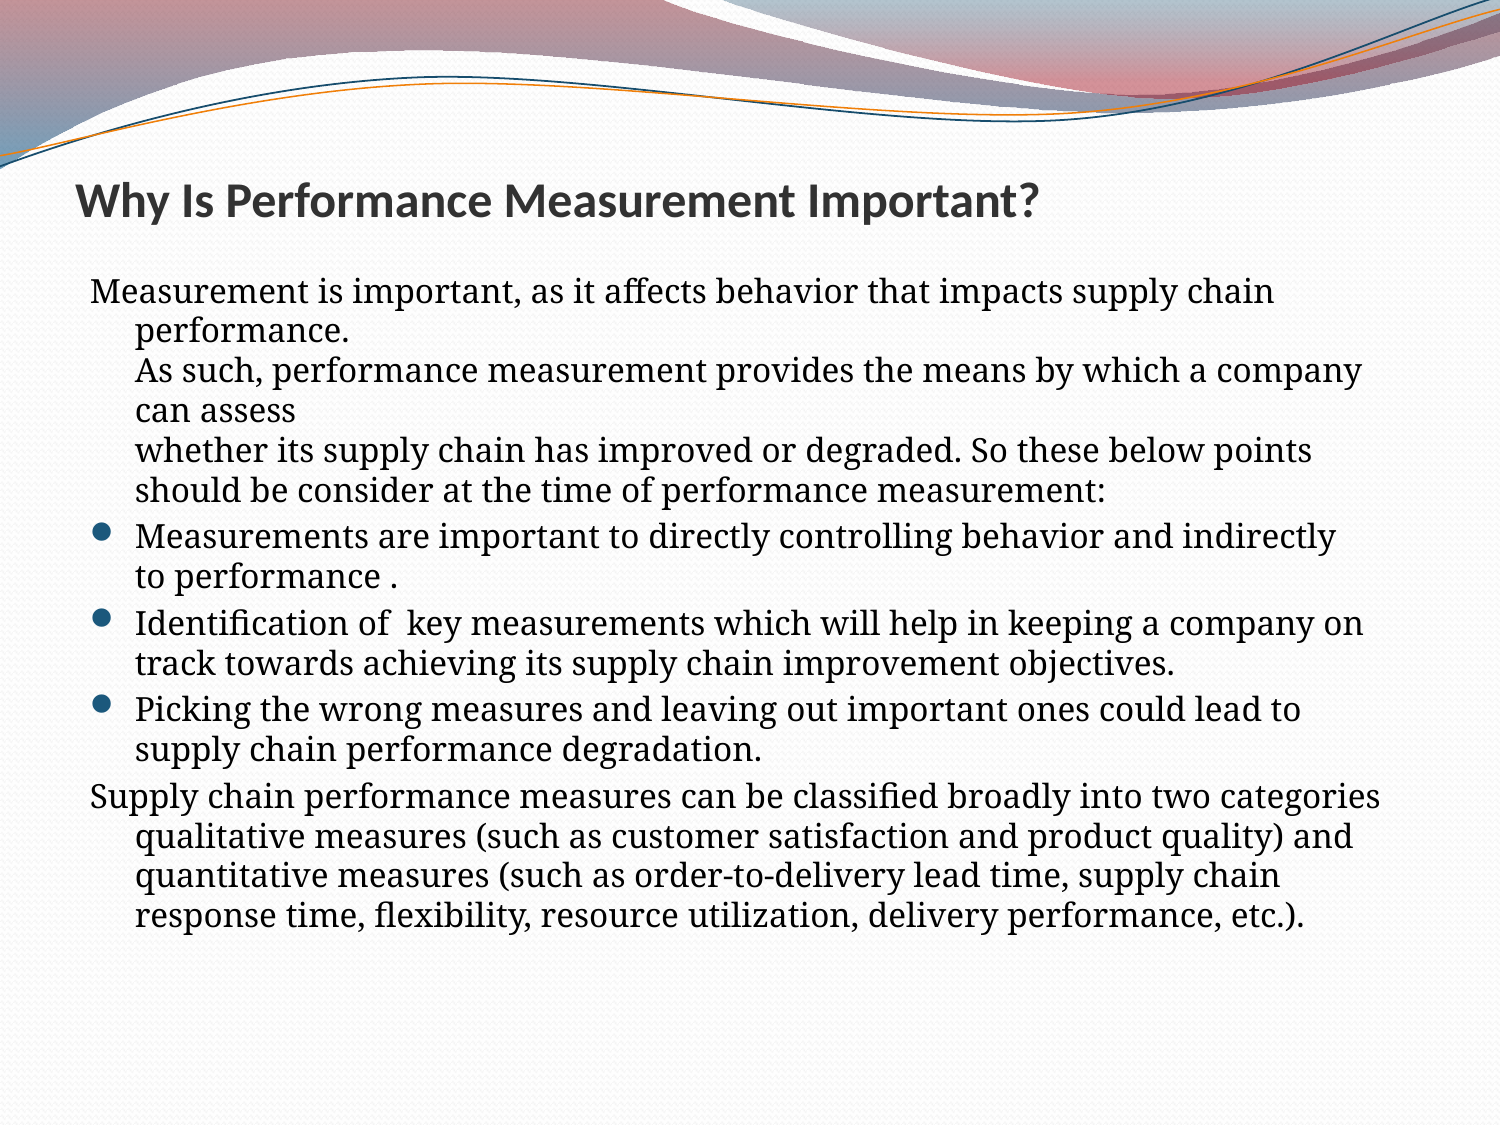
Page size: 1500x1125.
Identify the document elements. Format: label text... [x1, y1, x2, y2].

list Measurement is important, as it affects behavior that impacts supply chain performance. As such, performance measurement provides the means by which a company can assess whether its supply chain has improved or degraded. So these below points should be consider at the time of performance measurement: Measurements are important to directly controlling behavior and indirectly to performance . Identification of key measurements which will help in keeping a company on track towards achieving its supply chain improvement objectives. Picking the wrong measures and leaving out important ones could lead to supply chain performance degradation. Supply chain performance measures can be classified broadly into two categories qualitative measures (such as customer satisfaction and product quality) and quantitative measures (such as order-to-delivery lead time, supply chain response time, flexibility, resource utilization, delivery performance, etc.). [75, 262, 1425, 983]
title Why Is Performance Measurement Important? [75, 202, 1425, 262]
